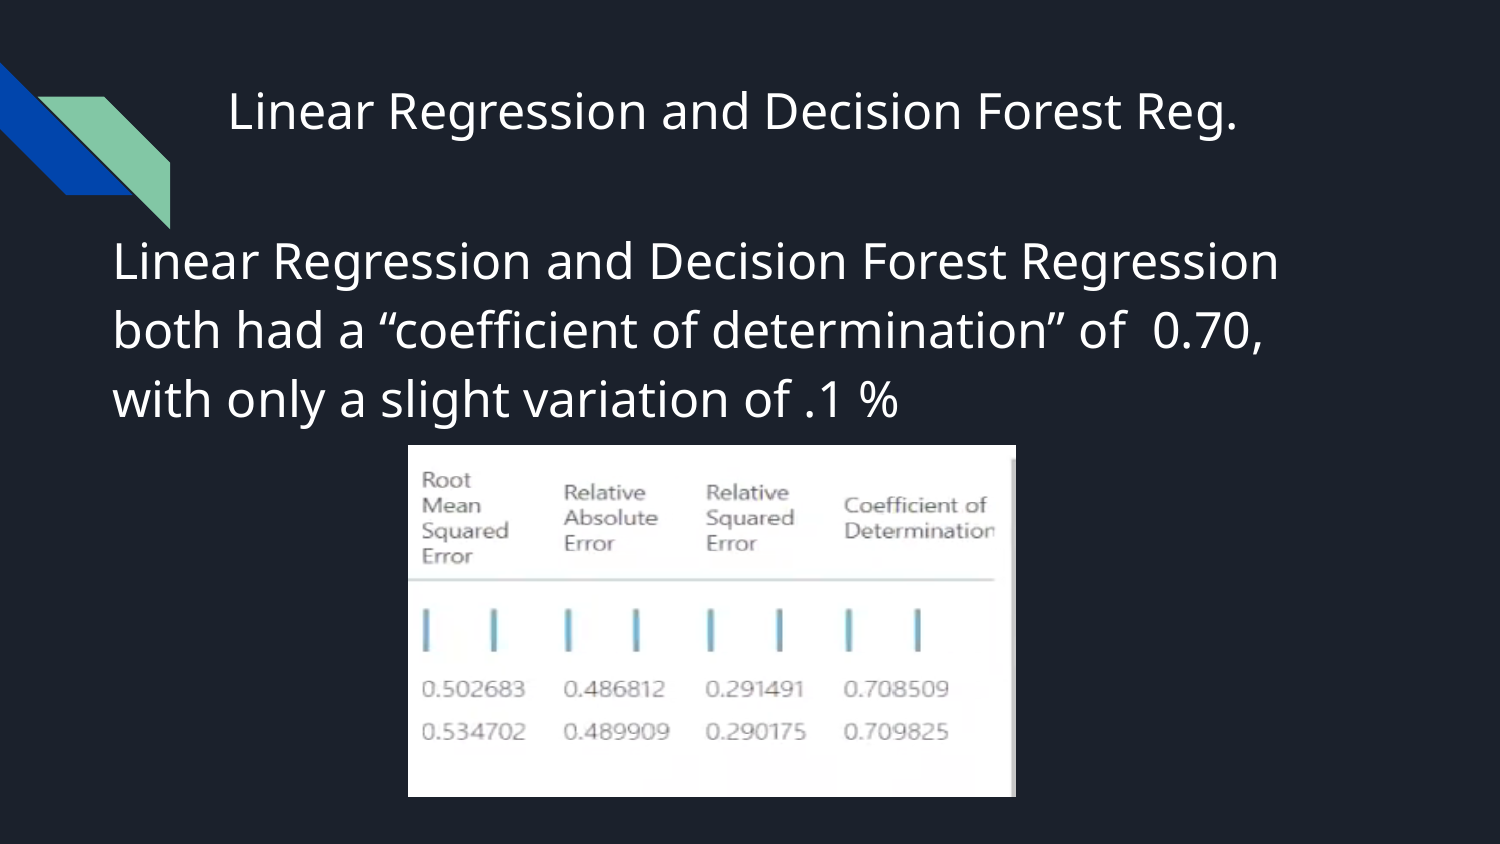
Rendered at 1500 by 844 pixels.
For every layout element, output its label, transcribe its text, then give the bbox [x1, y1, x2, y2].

picture [408, 445, 1016, 797]
title Linear Regression and Decision Forest Reg. [212, 64, 1368, 215]
list Linear Regression and Decision Forest Regression both had a “coefficient of determination” of 0.70, with only a slight variation of .1 % [97, 205, 1327, 726]
